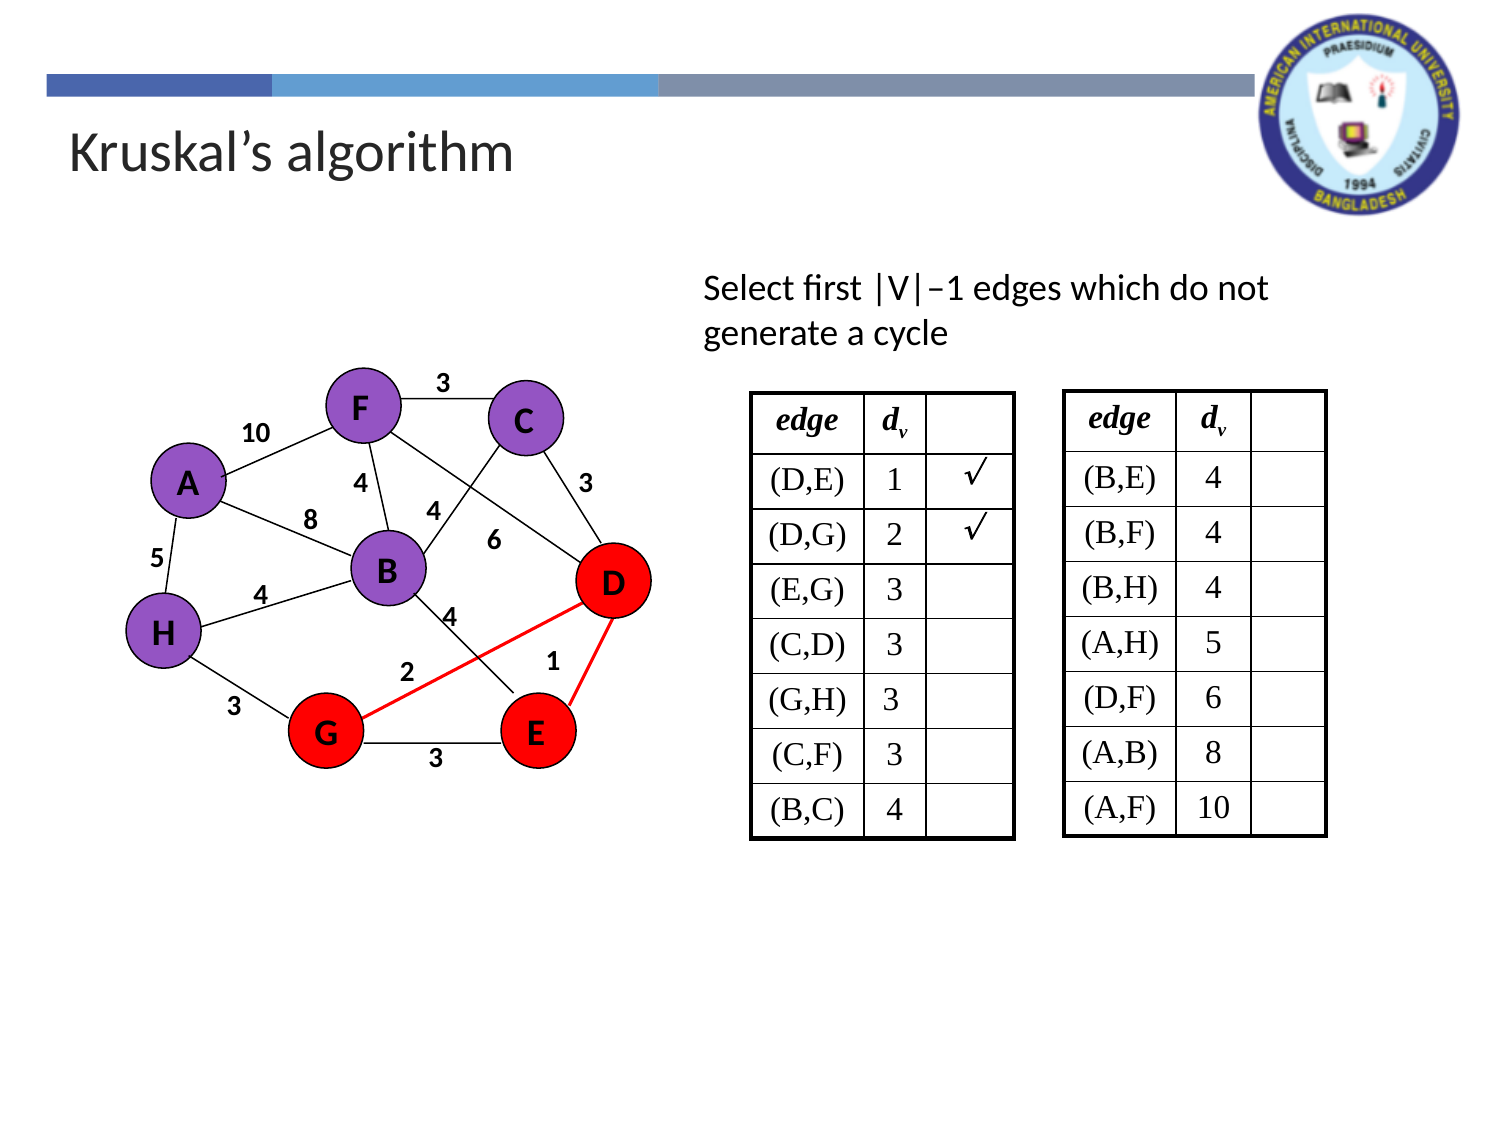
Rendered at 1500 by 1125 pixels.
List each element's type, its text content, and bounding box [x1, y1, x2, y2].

text_box D [576, 543, 652, 619]
table_header edge [753, 395, 863, 453]
table_cell 4 [1177, 562, 1250, 616]
text_box 4 [427, 589, 507, 640]
text_box 5 [135, 540, 185, 581]
table_cell 10 [1177, 782, 1250, 834]
text_box E [501, 693, 577, 769]
text_box 4 [411, 484, 462, 534]
text_box A [151, 443, 227, 519]
table_cell 3 [865, 565, 925, 618]
table_cell (E,G) [753, 565, 863, 618]
text_box 3 [413, 730, 464, 781]
table_cell (A,F) [1066, 782, 1175, 834]
picture [1254, 9, 1465, 221]
table_cell (G,H) [753, 674, 863, 728]
table_cell 3 [865, 729, 925, 783]
table_cell 5 [1177, 617, 1250, 671]
table_cell 3 [865, 619, 925, 673]
table_cell 1 [865, 455, 925, 508]
table_cell (D,G) [753, 510, 863, 563]
table_cell (B,F) [1066, 507, 1175, 561]
table_cell [927, 784, 1012, 836]
table_cell (B,C) [753, 784, 863, 836]
text_box 6 [472, 512, 549, 563]
table_header dv [1177, 393, 1250, 451]
text_box 2 [384, 644, 435, 695]
table_cell (A,H) [1066, 617, 1175, 671]
table_cell 8 [1177, 727, 1250, 781]
table_cell 3 [865, 674, 925, 728]
text_box 3 [211, 679, 262, 729]
table_cell [1252, 617, 1324, 671]
text_box 10 [226, 405, 305, 456]
table_cell 6 [1177, 672, 1250, 726]
text_box C [488, 380, 564, 456]
table_cell  [927, 455, 1012, 508]
table_cell 4 [1177, 507, 1250, 561]
table_cell 4 [865, 784, 925, 836]
table_cell 4 [1177, 452, 1250, 506]
table_cell [1252, 782, 1324, 834]
text_box Select first |V|–1 edges which do not generate a cycle [688, 255, 1352, 361]
table_header [927, 395, 1012, 453]
text_box 8 [288, 493, 339, 543]
table_cell [1252, 727, 1324, 781]
table_cell (C,F) [753, 729, 863, 783]
table_cell  [927, 510, 1012, 563]
table_cell [927, 565, 1012, 618]
table_cell [1252, 562, 1324, 616]
table_cell (D,F) [1066, 672, 1175, 726]
text_box F [326, 368, 402, 444]
text_box 4 [338, 455, 389, 506]
table_cell [927, 729, 1012, 783]
table_cell (C,D) [753, 619, 863, 673]
table_cell [927, 619, 1012, 673]
table_cell (B,H) [1066, 562, 1175, 616]
text_box B [351, 530, 427, 606]
text_box 3 [420, 355, 471, 406]
text_box 3 [563, 455, 614, 506]
text_box 1 [530, 634, 610, 684]
text_box [126, 471, 214, 556]
text_box G [288, 693, 364, 769]
table_header [1252, 393, 1324, 451]
text_box Kruskal’s algorithm [55, 119, 1129, 201]
table_cell [1252, 672, 1324, 726]
table_cell [1252, 507, 1324, 561]
table_header dv [865, 395, 925, 453]
table_cell [1252, 452, 1324, 506]
table_cell (D,E) [753, 455, 863, 508]
table_cell (B,E) [1066, 452, 1175, 506]
text_box 4 [238, 568, 289, 618]
table_header edge [1066, 393, 1175, 451]
table_cell (A,B) [1066, 727, 1175, 781]
table_cell 2 [865, 510, 925, 563]
text_box H [126, 593, 202, 669]
table_cell [927, 674, 1012, 728]
